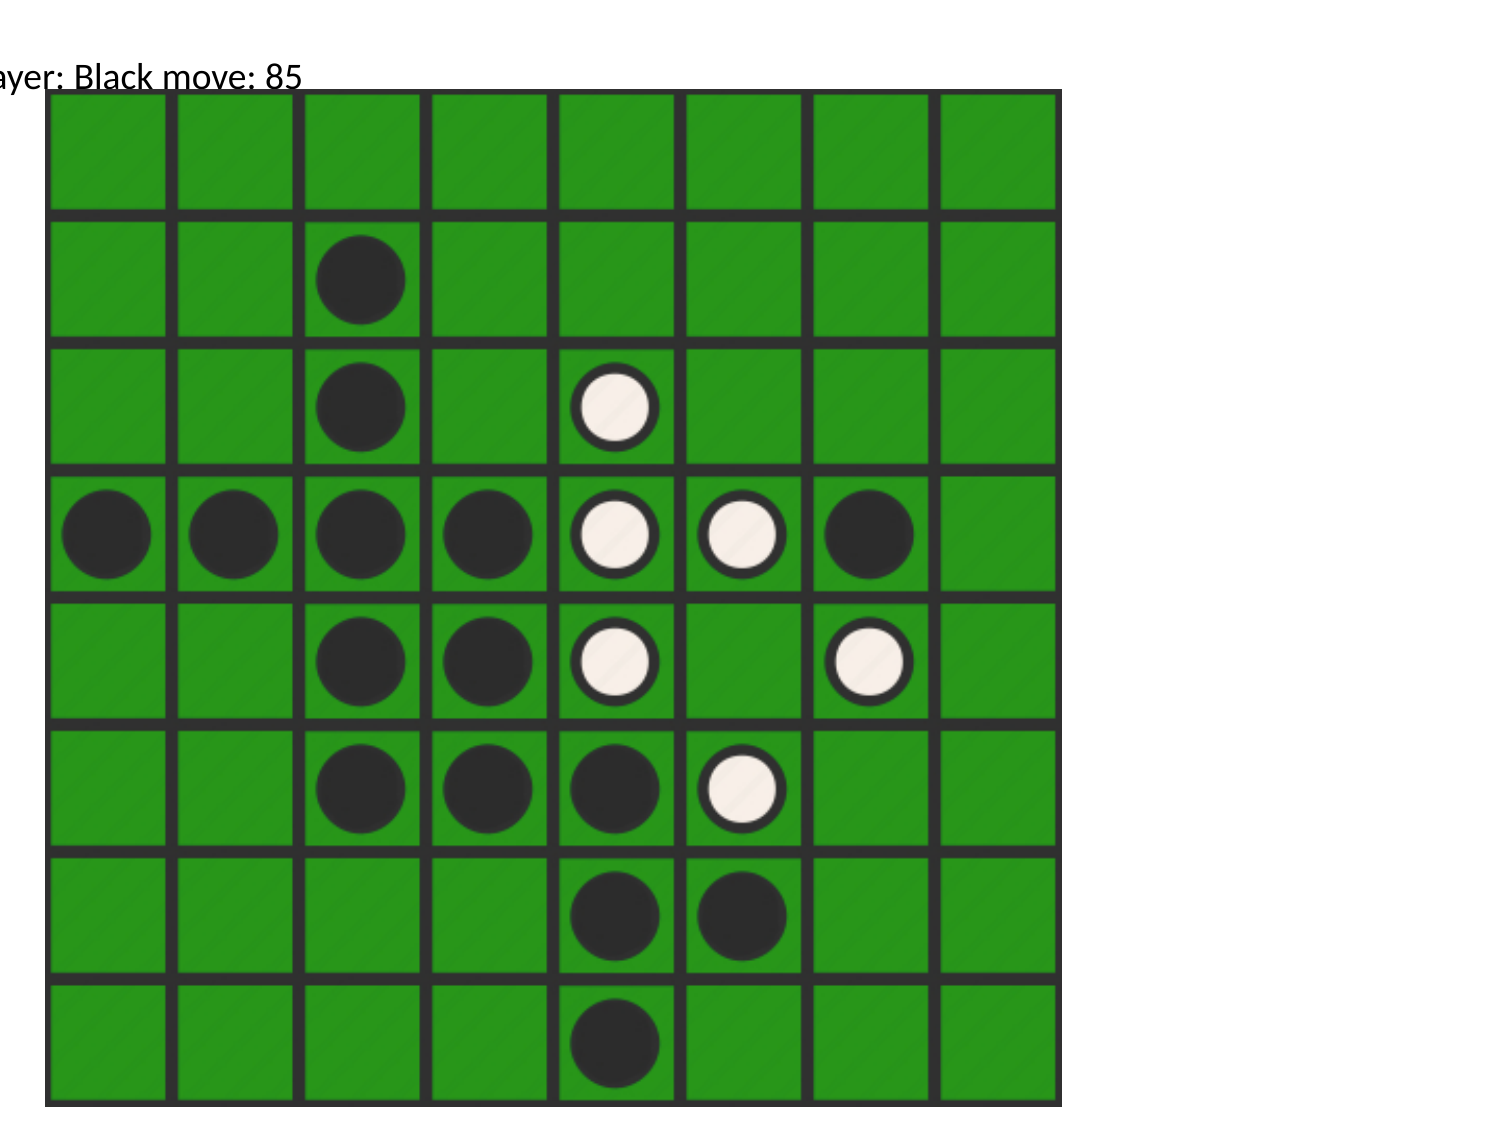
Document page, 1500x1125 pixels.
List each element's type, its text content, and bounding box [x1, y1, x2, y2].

picture [44, 89, 1062, 1107]
text_box turn: 17 player: Black move: 85 [0, 44, 319, 105]
